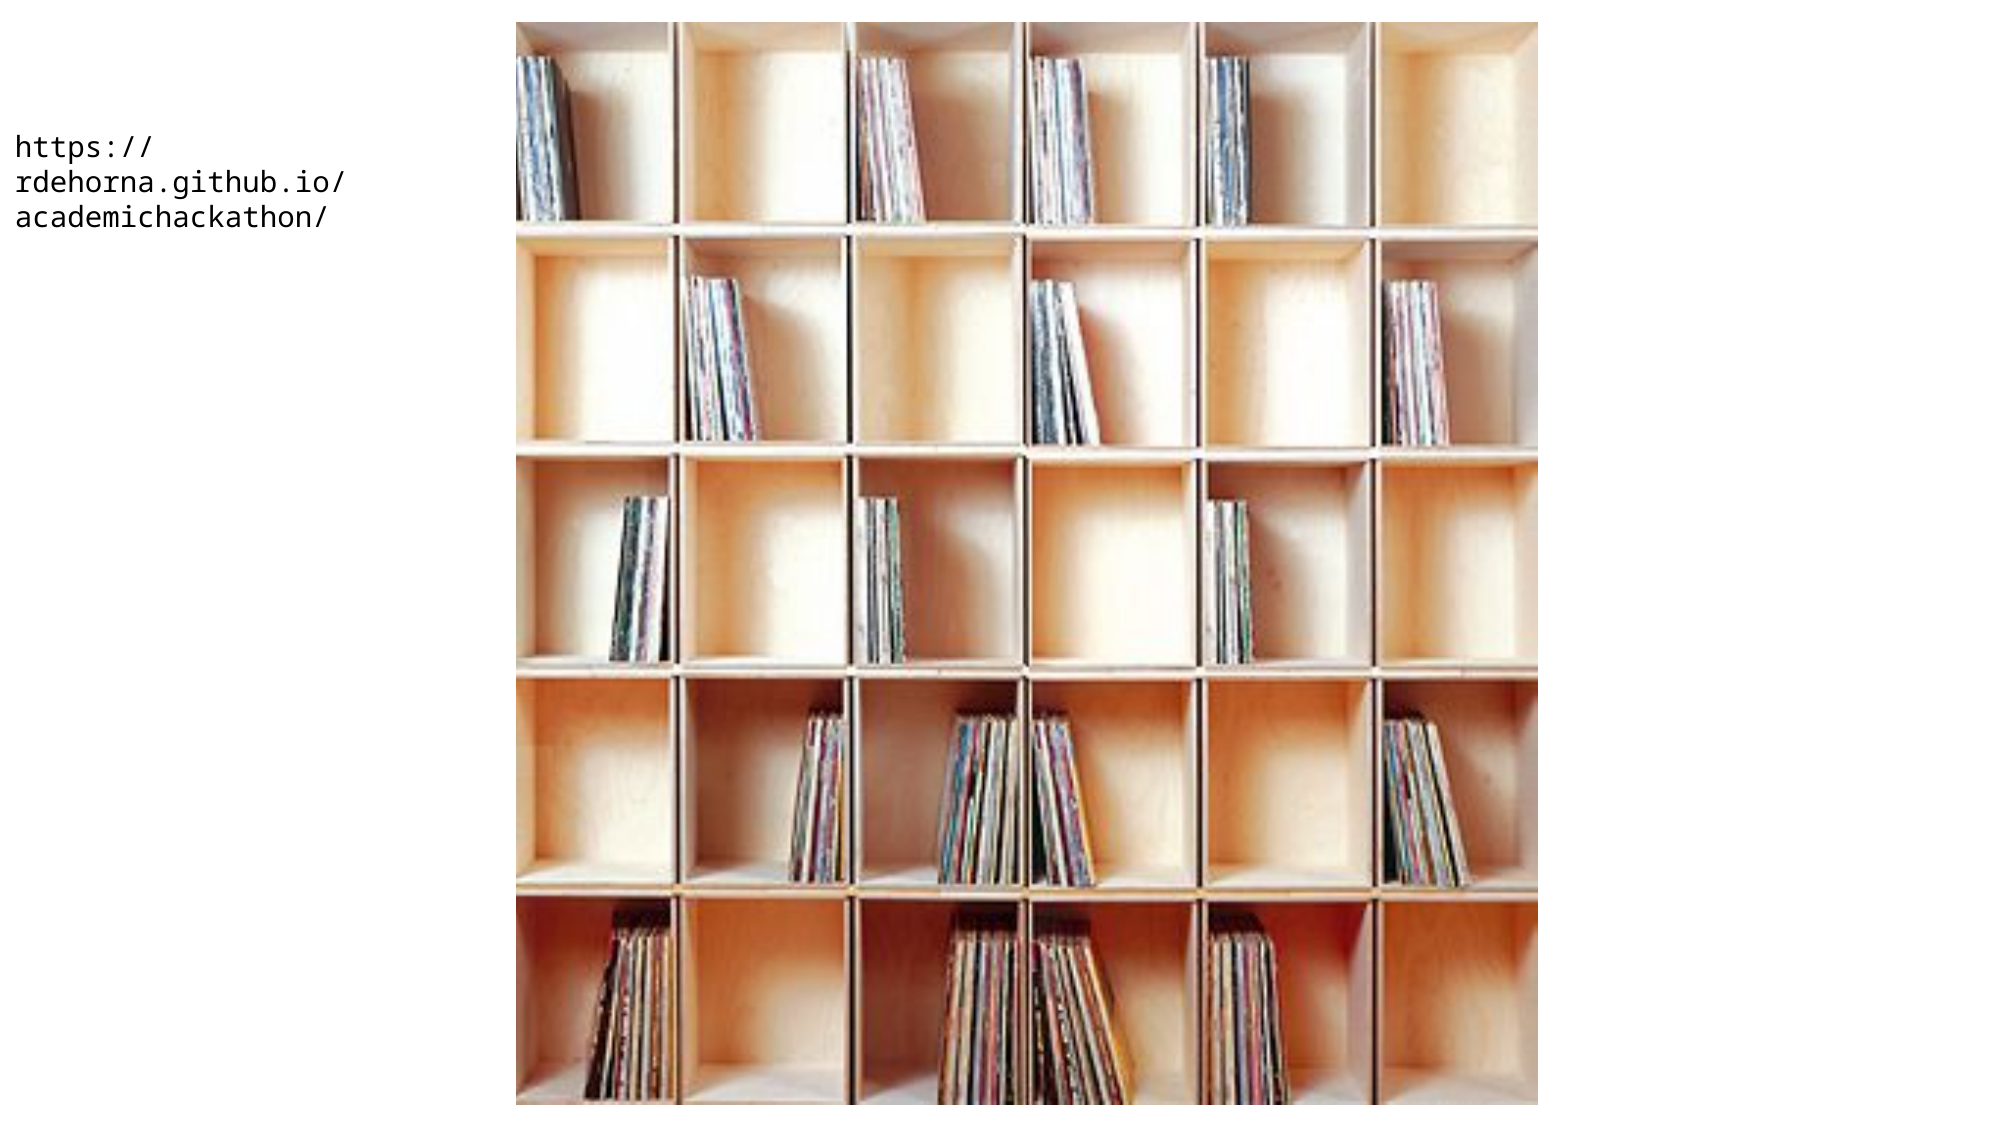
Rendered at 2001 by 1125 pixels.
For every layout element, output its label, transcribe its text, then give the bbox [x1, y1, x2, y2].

text_box https://rdehorna.github.io/academichackathon/ [0, 121, 516, 241]
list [516, 21, 1538, 1105]
